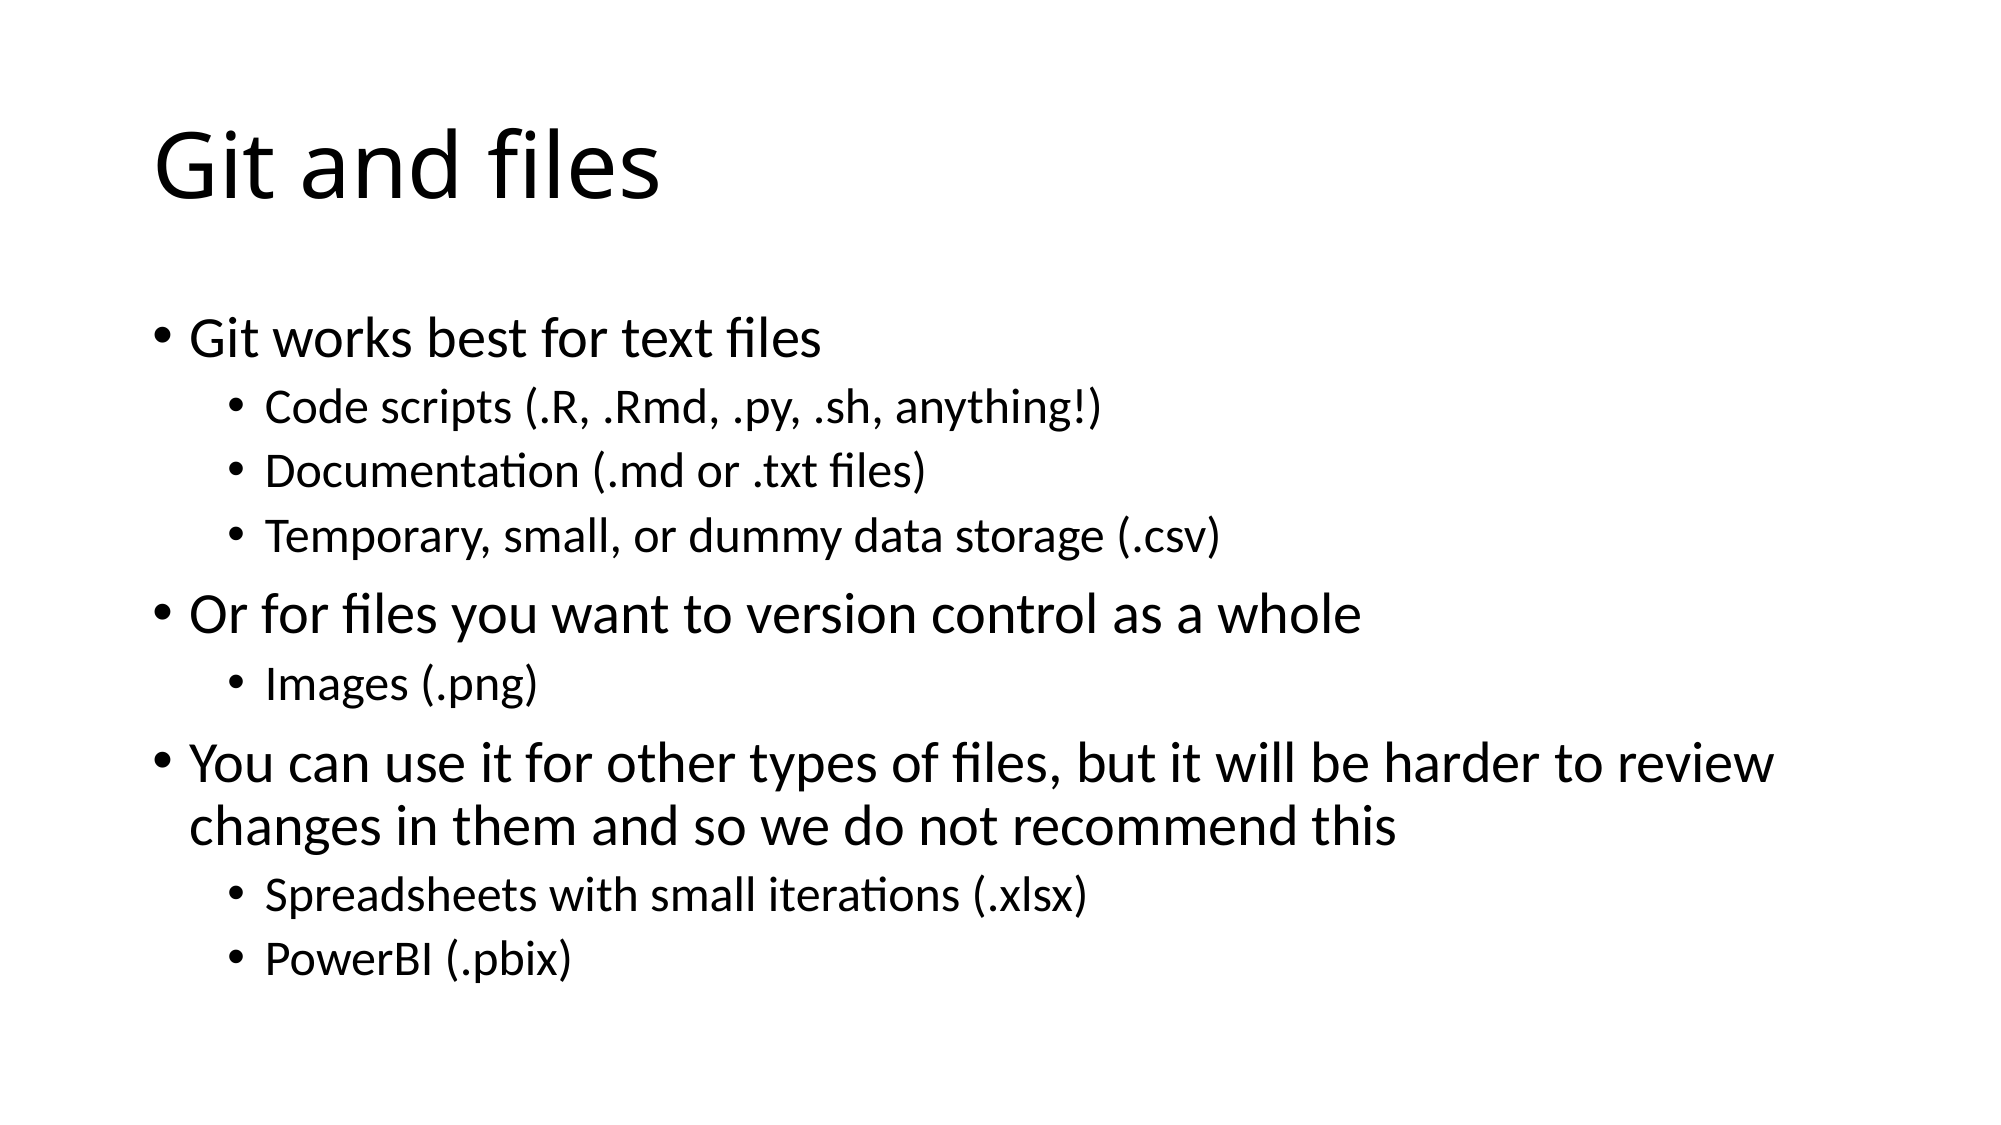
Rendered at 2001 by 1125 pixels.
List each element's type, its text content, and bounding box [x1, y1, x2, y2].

title Git and files [137, 59, 1863, 278]
list Git works best for text files Code scripts (.R, .Rmd, .py, .sh, anything!) Documentation (.md or .txt files) Temporary, small, or dummy data storage (.csv) Or for files you want to version control as a whole Images (.png) You can use it for other types of files, but it will be harder to review changes in them and so we do not recommend this Spreadsheets with small iterations (.xlsx) PowerBI (.pbix) [137, 299, 1863, 1014]
